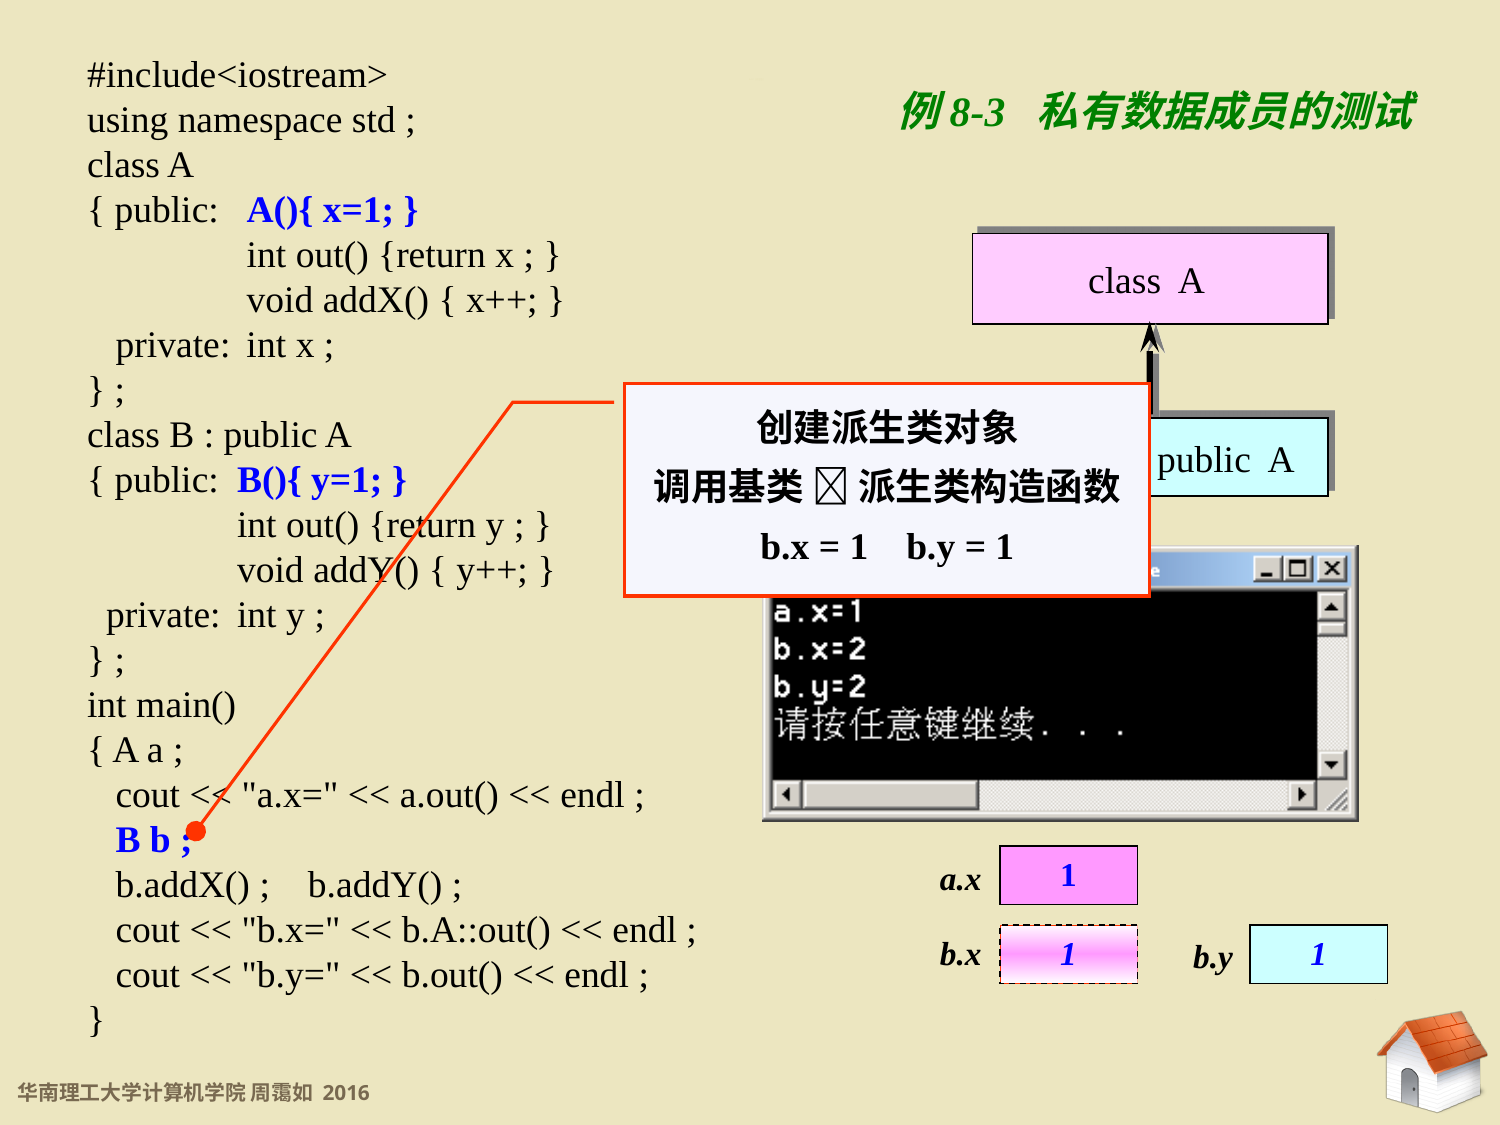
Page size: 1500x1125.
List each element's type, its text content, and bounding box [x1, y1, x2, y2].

picture [762, 545, 1360, 822]
text_box #include<iostream> using namespace std ; class A { public: A(){ x=1; } int out() {return x ; } void addX() { x++; } private: int x ; } ; class B : public A { public: B(){ y=1; } int out() {return y ; } void addY() { y++; } private: int y ; } ; int main() { A a ; cout << "a.x=" << a.out() << endl ; B b ; b.addX() ; b.addY() ; cout << "b.x=" << b.A::out() << endl ; cout << "b.y=" << b.out() << endl ; } [72, 42, 763, 1048]
text_box 例8-3 私有数据成员的测试 [883, 72, 1428, 142]
title 8.2.1 访问控制 [137, 71, 1375, 259]
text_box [972, 233, 1329, 497]
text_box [924, 845, 1388, 984]
picture [1375, 999, 1488, 1124]
text_box 创建派生类对象 调用基类  派生类构造函数 b.x = 1 b.y = 1 [624, 383, 1150, 597]
text_box 创建派生类对象 调用基类  派生类构造函数 b.x = 1 b.y = 1 [185, 402, 613, 842]
